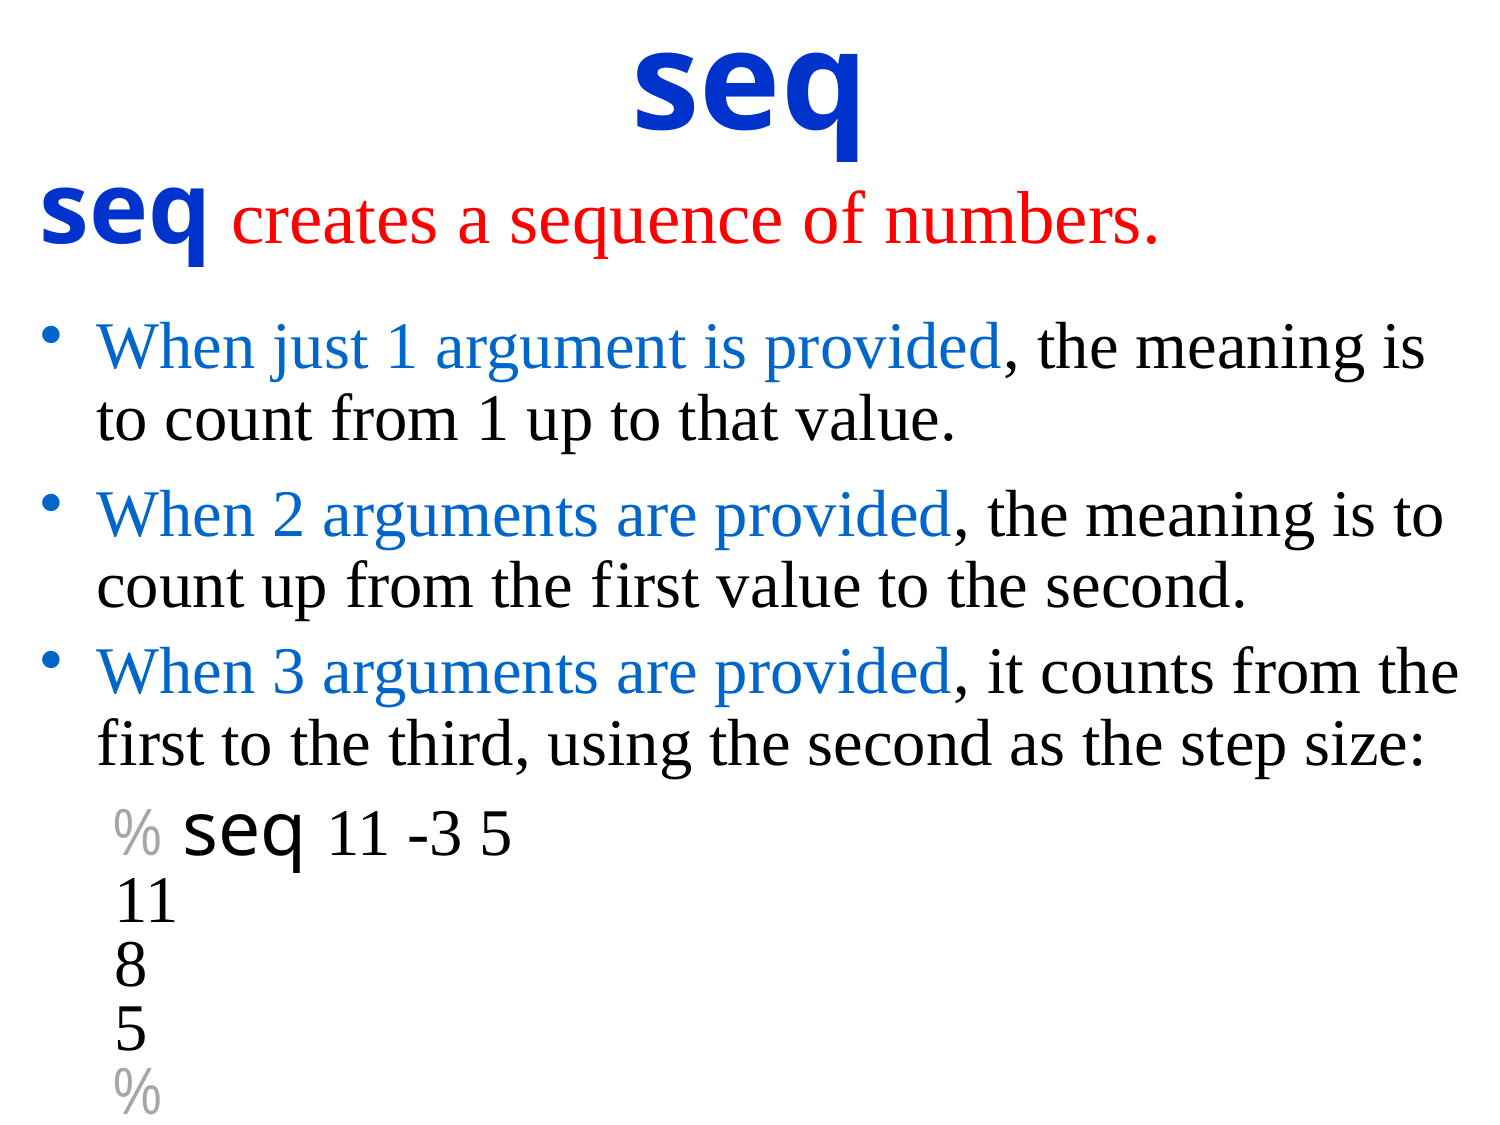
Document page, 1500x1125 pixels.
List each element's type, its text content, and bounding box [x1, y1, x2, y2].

list seq creates a sequence of numbers. When just 1 argument is provided, the meaning is to count from 1 up to that value. When 2 arguments are provided, the meaning is to count up from the first value to the second. When 3 arguments are provided, it counts from the first to the third, using the second as the step size: % seq 11 -3 5 11 8 5 % [24, 149, 1500, 1038]
text_box seq [74, 0, 1425, 149]
